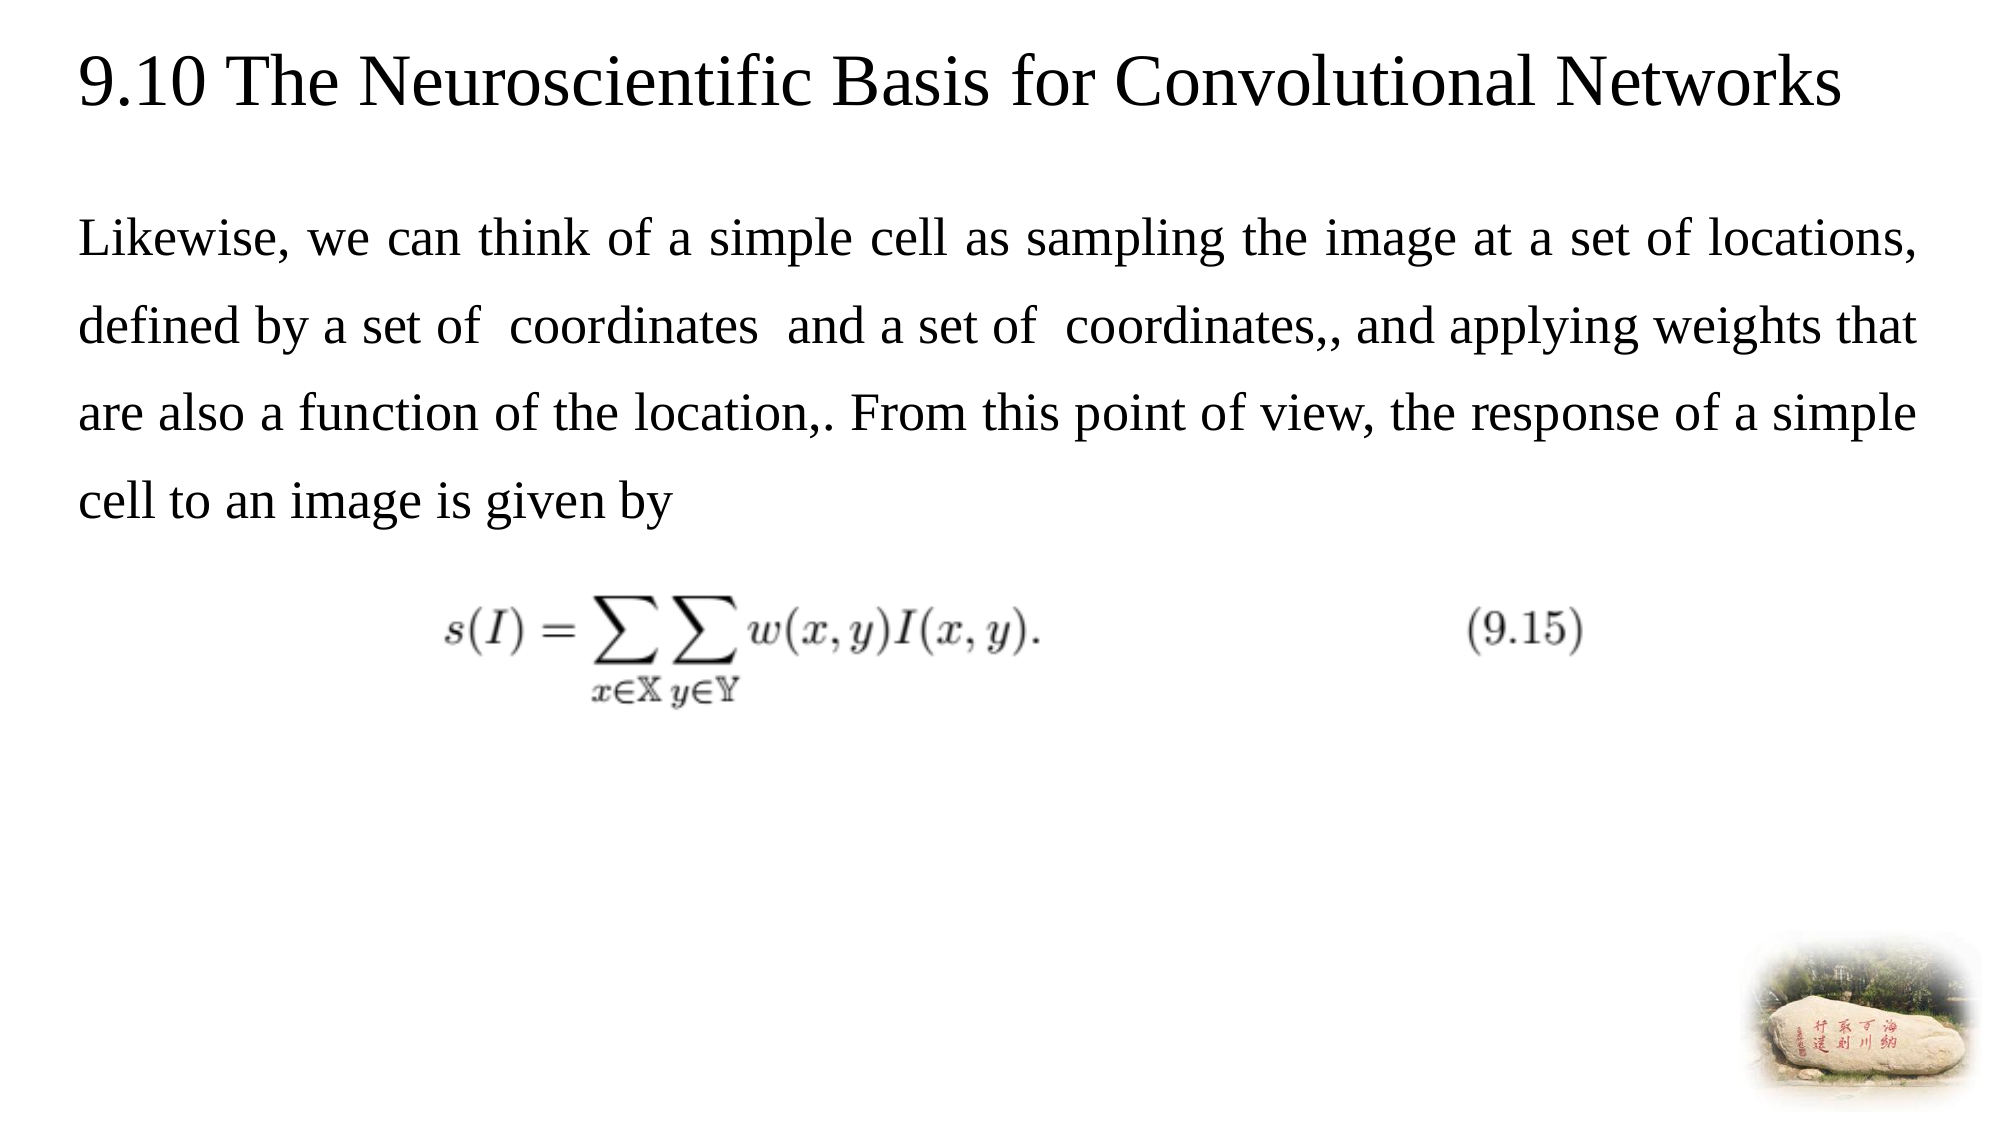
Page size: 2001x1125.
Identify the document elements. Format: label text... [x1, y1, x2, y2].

title 9.10 The Neuroscientific Basis for Convolutional Networks [63, 21, 1936, 142]
picture [418, 558, 1602, 721]
picture [1740, 927, 1985, 1112]
